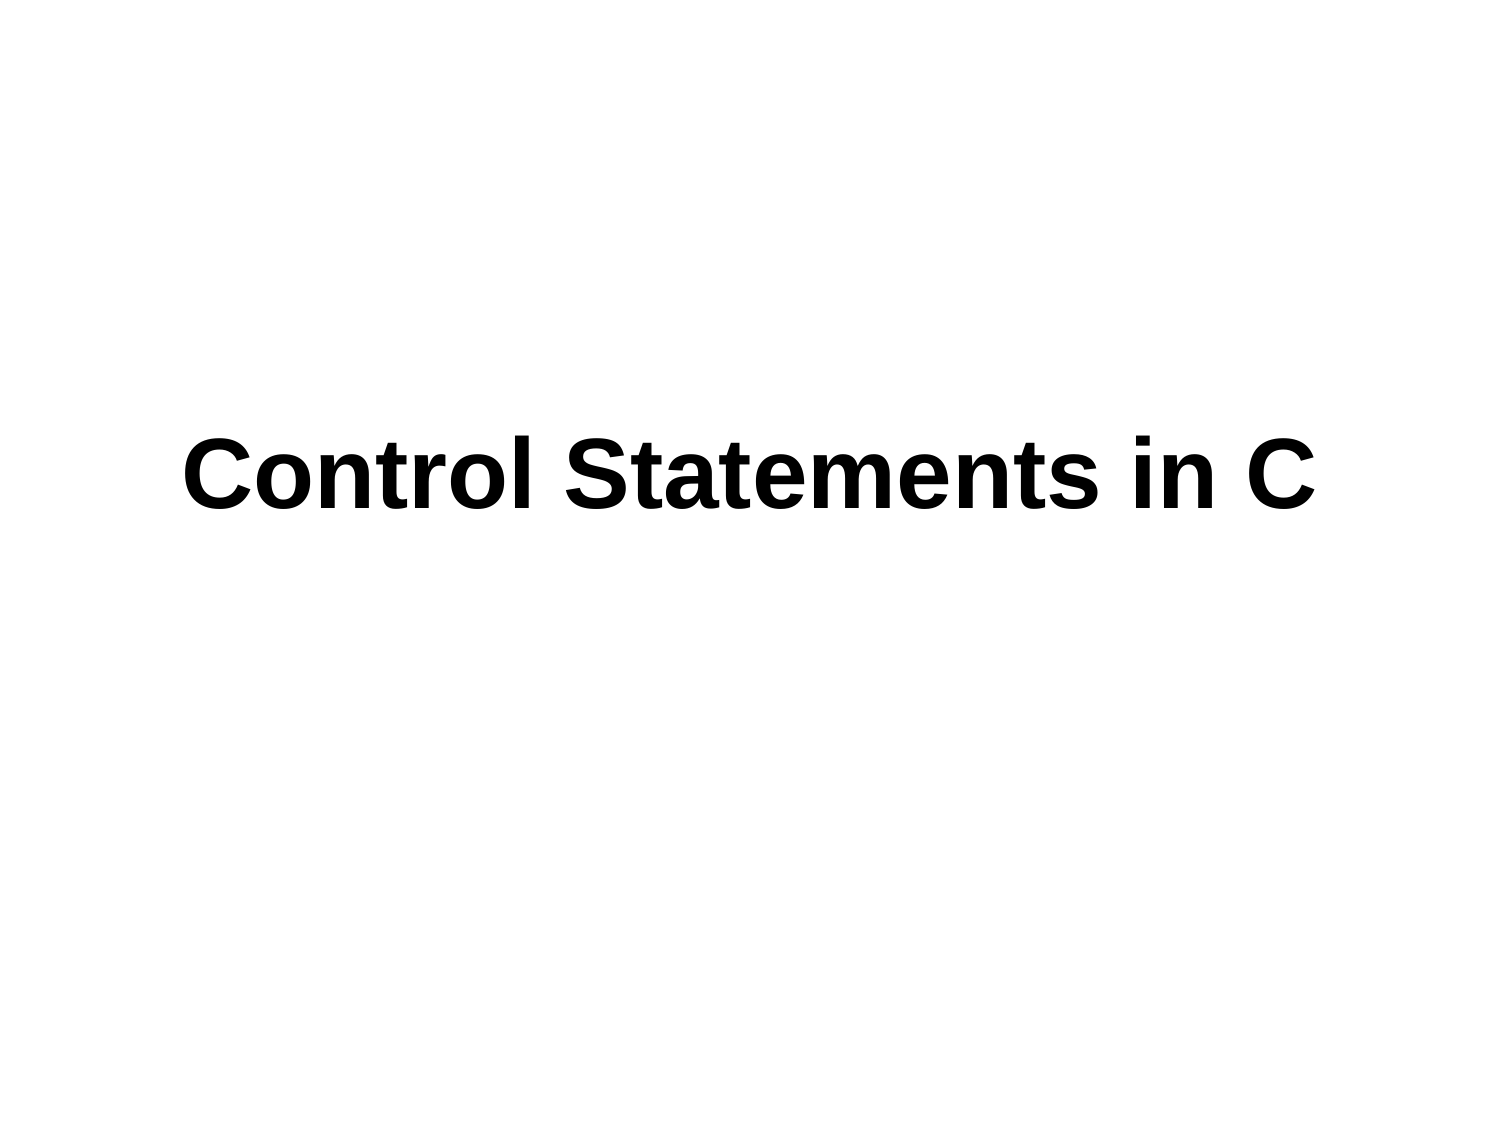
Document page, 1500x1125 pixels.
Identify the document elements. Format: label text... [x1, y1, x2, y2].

title Control Statements in C [112, 375, 1388, 563]
